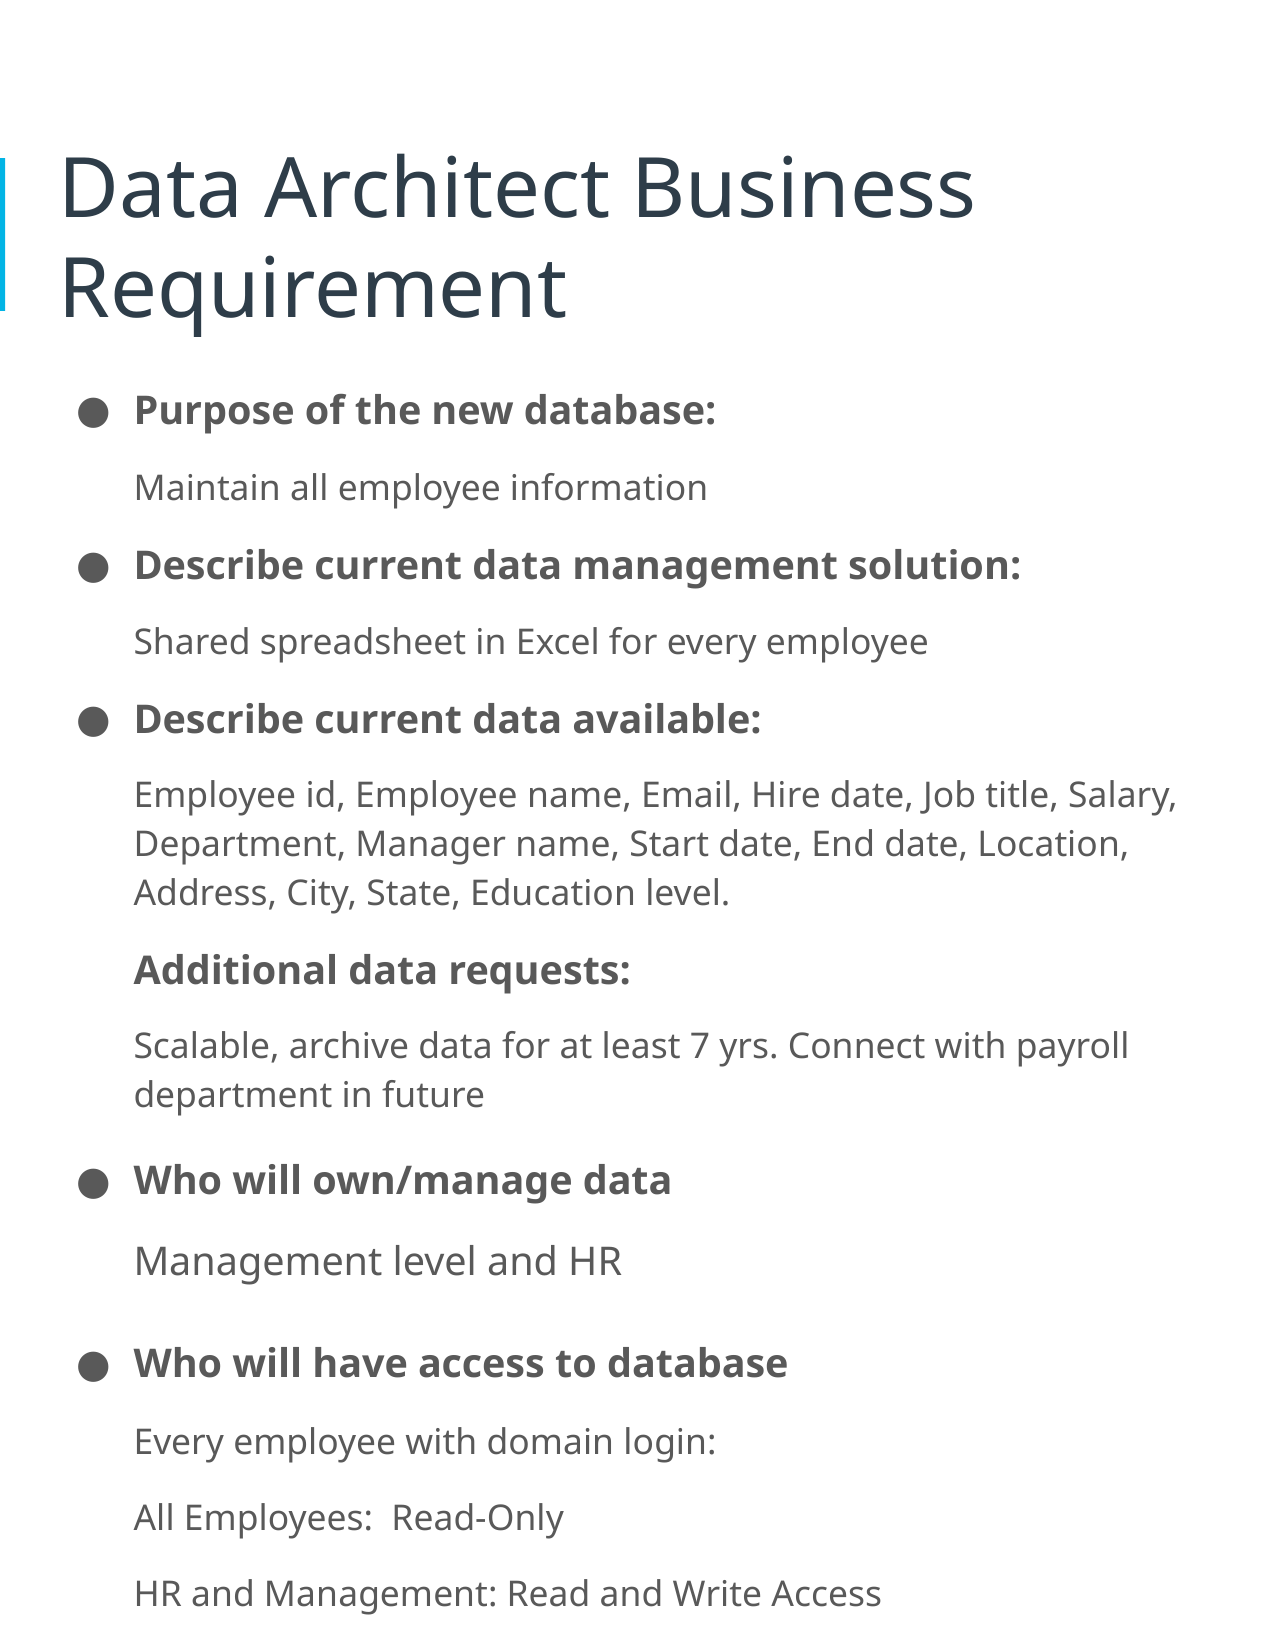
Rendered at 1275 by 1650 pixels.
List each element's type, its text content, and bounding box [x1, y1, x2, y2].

list Purpose of the new database: Maintain all employee information Describe current data management solution: Shared spreadsheet in Excel for every employee Describe current data available: Employee id, Employee name, Email, Hire date, Job title, Salary, Department, Manager name, Start date, End date, Location, Address, City, State, Education level. Additional data requests: Scalable, archive data for at least 7 yrs. Connect with payroll department in future Who will own/manage data Management level and HR Who will have access to database Every employee with domain login: All Employees: Read-Only HR and Management: Read and Write Access [43, 369, 1232, 1639]
title Data Architect Business Requirement [43, 142, 1232, 327]
